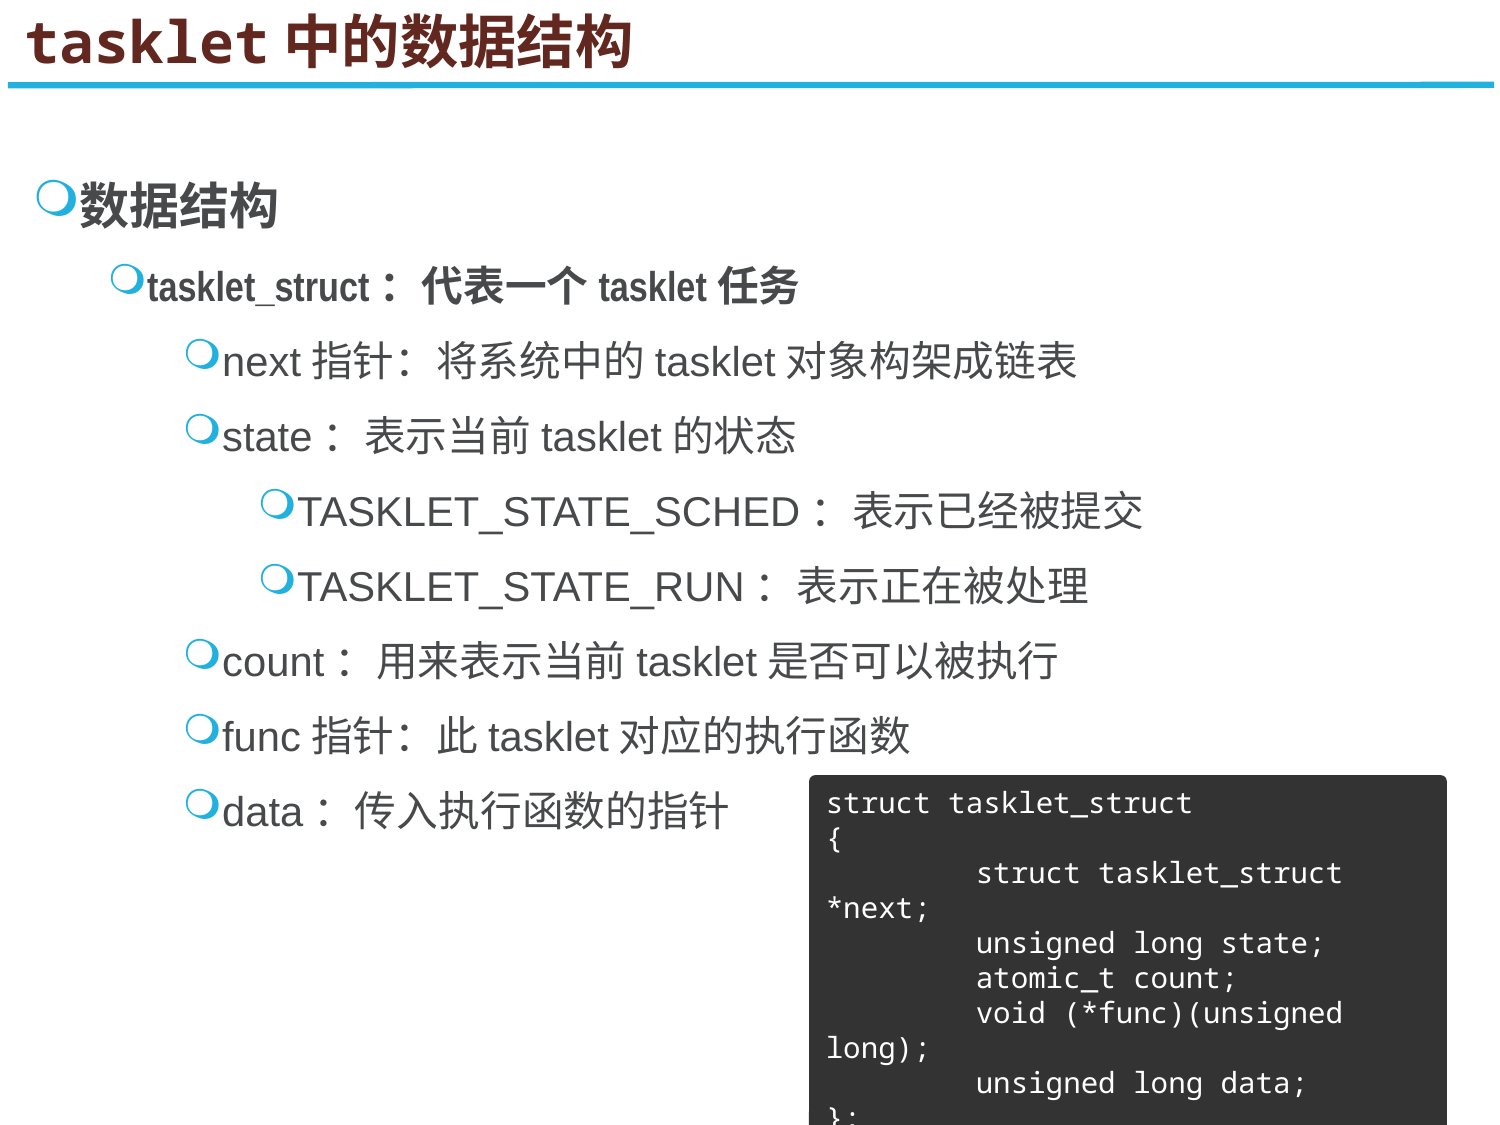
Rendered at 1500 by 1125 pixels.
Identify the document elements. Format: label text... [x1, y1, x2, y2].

text_box tasklet中的数据结构 [9, 3, 1388, 86]
text_box 数据结构 tasklet_struct：代表一个tasklet任务 next指针：将系统中的tasklet对象构架成链表 state：表示当前tasklet的状态 TASKLET_STATE_SCHED：表示已经被提交 TASKLET_STATE_RUN：表示正在被处理 count：用来表示当前tasklet是否可以被执行 func指针：此tasklet对应的执行函数 data：传入执行函数的指针 [17, 137, 1500, 1059]
text_box struct tasklet_struct { struct tasklet_struct *next; unsigned long state; atomic_t count; void (*func)(unsigned long); unsigned long data; }; [808, 775, 1447, 1125]
